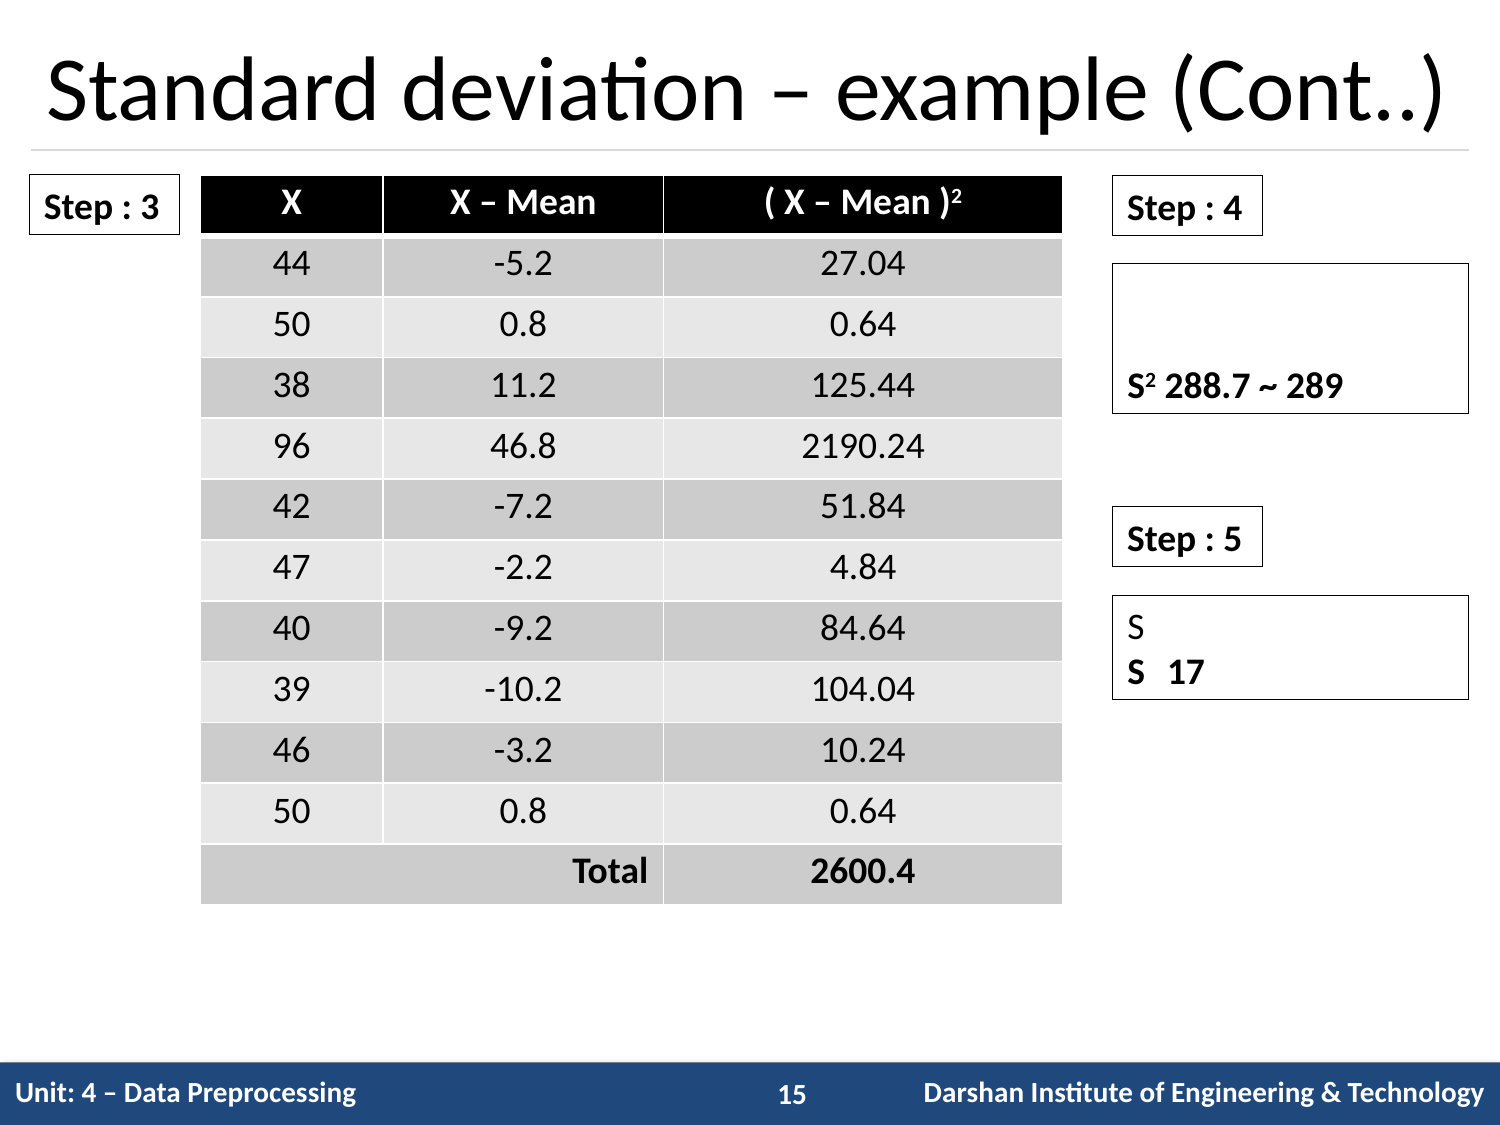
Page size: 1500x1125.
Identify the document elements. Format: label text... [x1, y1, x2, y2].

table_cell 47 [201, 541, 382, 600]
table_cell 44 [201, 239, 382, 296]
table_cell -7.2 [384, 480, 663, 539]
table_cell 2190.24 [664, 419, 1062, 478]
table_cell 46 [201, 723, 382, 782]
text_box Step : 4 [1112, 175, 1263, 236]
table_cell 84.64 [664, 602, 1062, 661]
table_cell 11.2 [384, 358, 663, 417]
table_cell 0.8 [384, 784, 663, 843]
text_box Step : 5 [1112, 506, 1263, 567]
table_cell 2600.4 [664, 845, 1062, 904]
table_cell 51.84 [664, 480, 1062, 539]
table_cell 27.04 [664, 239, 1062, 296]
table_header ( X – Mean )2 [664, 176, 1062, 233]
table_cell 46.8 [384, 419, 663, 478]
table_cell 39 [201, 662, 382, 722]
table_cell 10.24 [664, 723, 1062, 782]
table_cell 96 [201, 419, 382, 478]
table_cell 4.84 [664, 541, 1062, 600]
table_cell 125.44 [664, 358, 1062, 417]
table_header X [201, 176, 382, 233]
table_cell 40 [201, 602, 382, 661]
table_cell 0.8 [384, 298, 663, 357]
table_cell 38 [201, 358, 382, 417]
title Standard deviation – example (Cont..) [31, 17, 1469, 150]
table_cell -9.2 [384, 602, 663, 661]
table_cell 50 [201, 784, 382, 843]
table_cell 42 [201, 480, 382, 539]
table_cell -2.2 [384, 541, 663, 600]
table_cell 50 [201, 298, 382, 357]
table_cell -10.2 [384, 662, 663, 722]
text_box Step : 3 [29, 174, 180, 235]
table_header X – Mean [384, 176, 663, 233]
table_cell -3.2 [384, 723, 663, 782]
table_cell -5.2 [384, 239, 663, 296]
table_cell Total [201, 845, 663, 904]
table_cell 0.64 [664, 784, 1062, 843]
table_cell 104.04 [664, 662, 1062, 722]
table_cell 0.64 [664, 298, 1062, 357]
